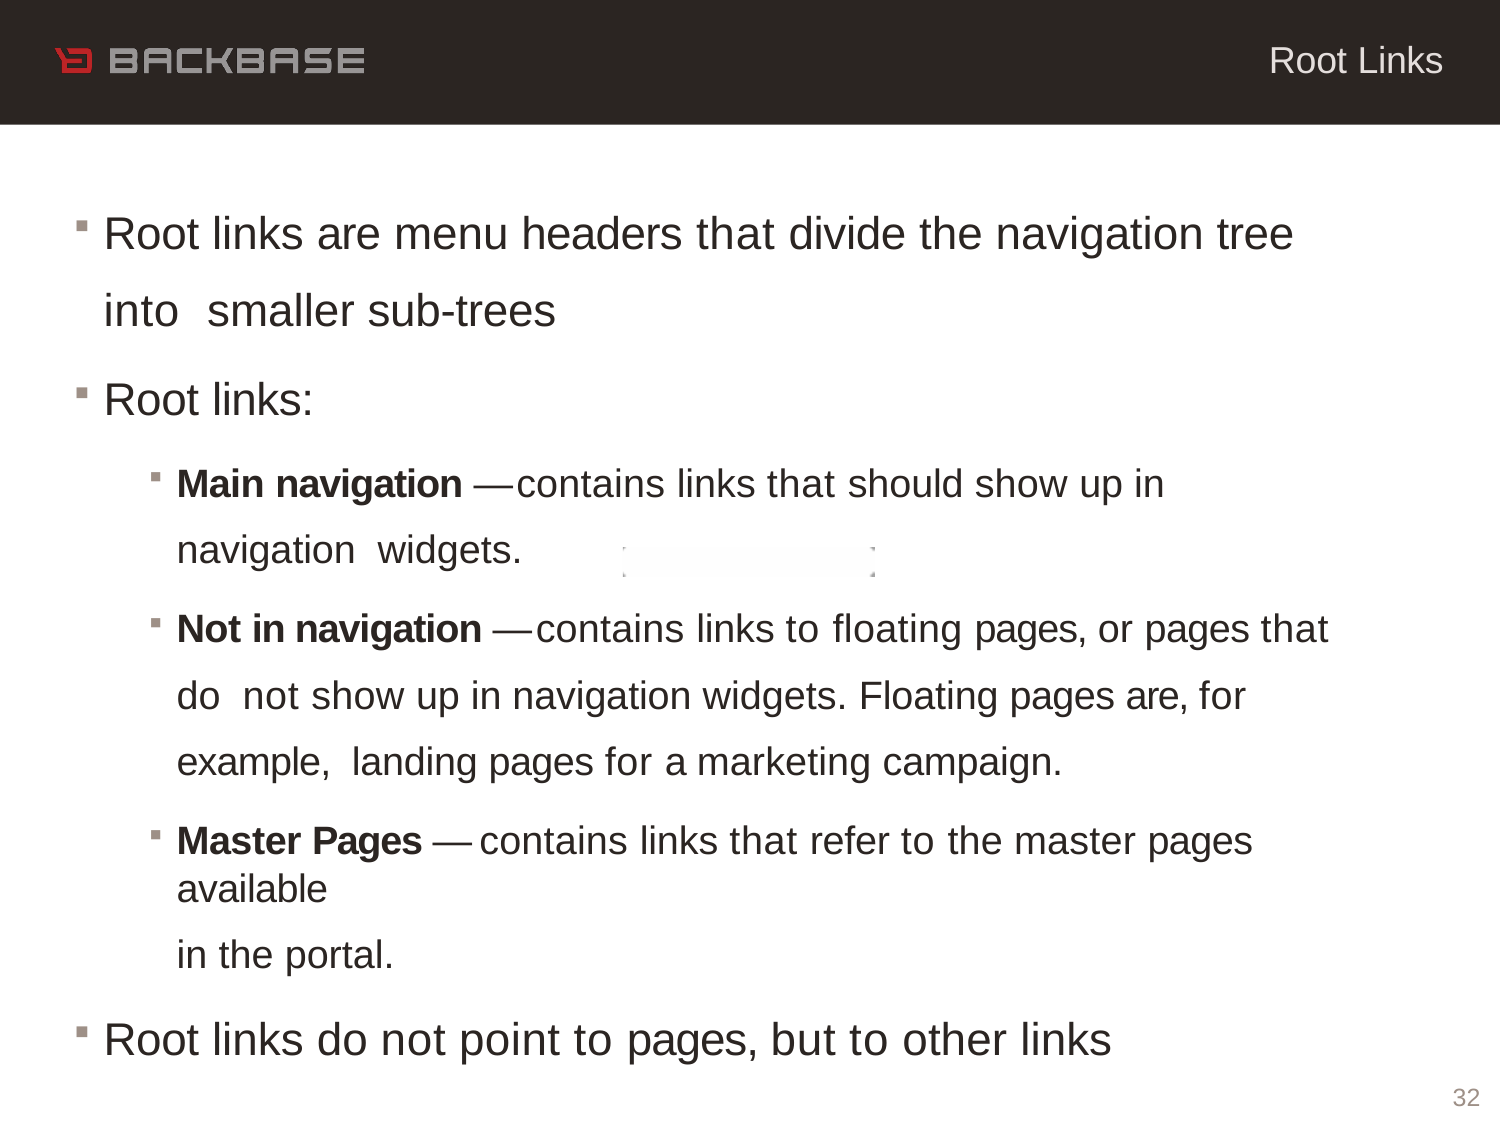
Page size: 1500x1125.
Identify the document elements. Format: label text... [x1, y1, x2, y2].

slide_number 32 [1434, 1084, 1485, 1125]
title Root links are menu headers that divide the navigation tree into smaller sub-trees [71, 181, 1375, 369]
text_box Root Links [1266, 35, 1446, 81]
text_box [0, 0, 1500, 125]
text_box [54, 48, 364, 74]
text_box Root links: Main navigation — contains links that should show up in navigation widgets. Not in navigation — contains links to floating pages, or pages that do not show up in navigation widgets. Floating pages are, for example, landing pages for a marketing campaign. Master Pages — contains links that refer to the master pages available in the portal. Root links do not point to pages, but to other links [71, 369, 1407, 1065]
